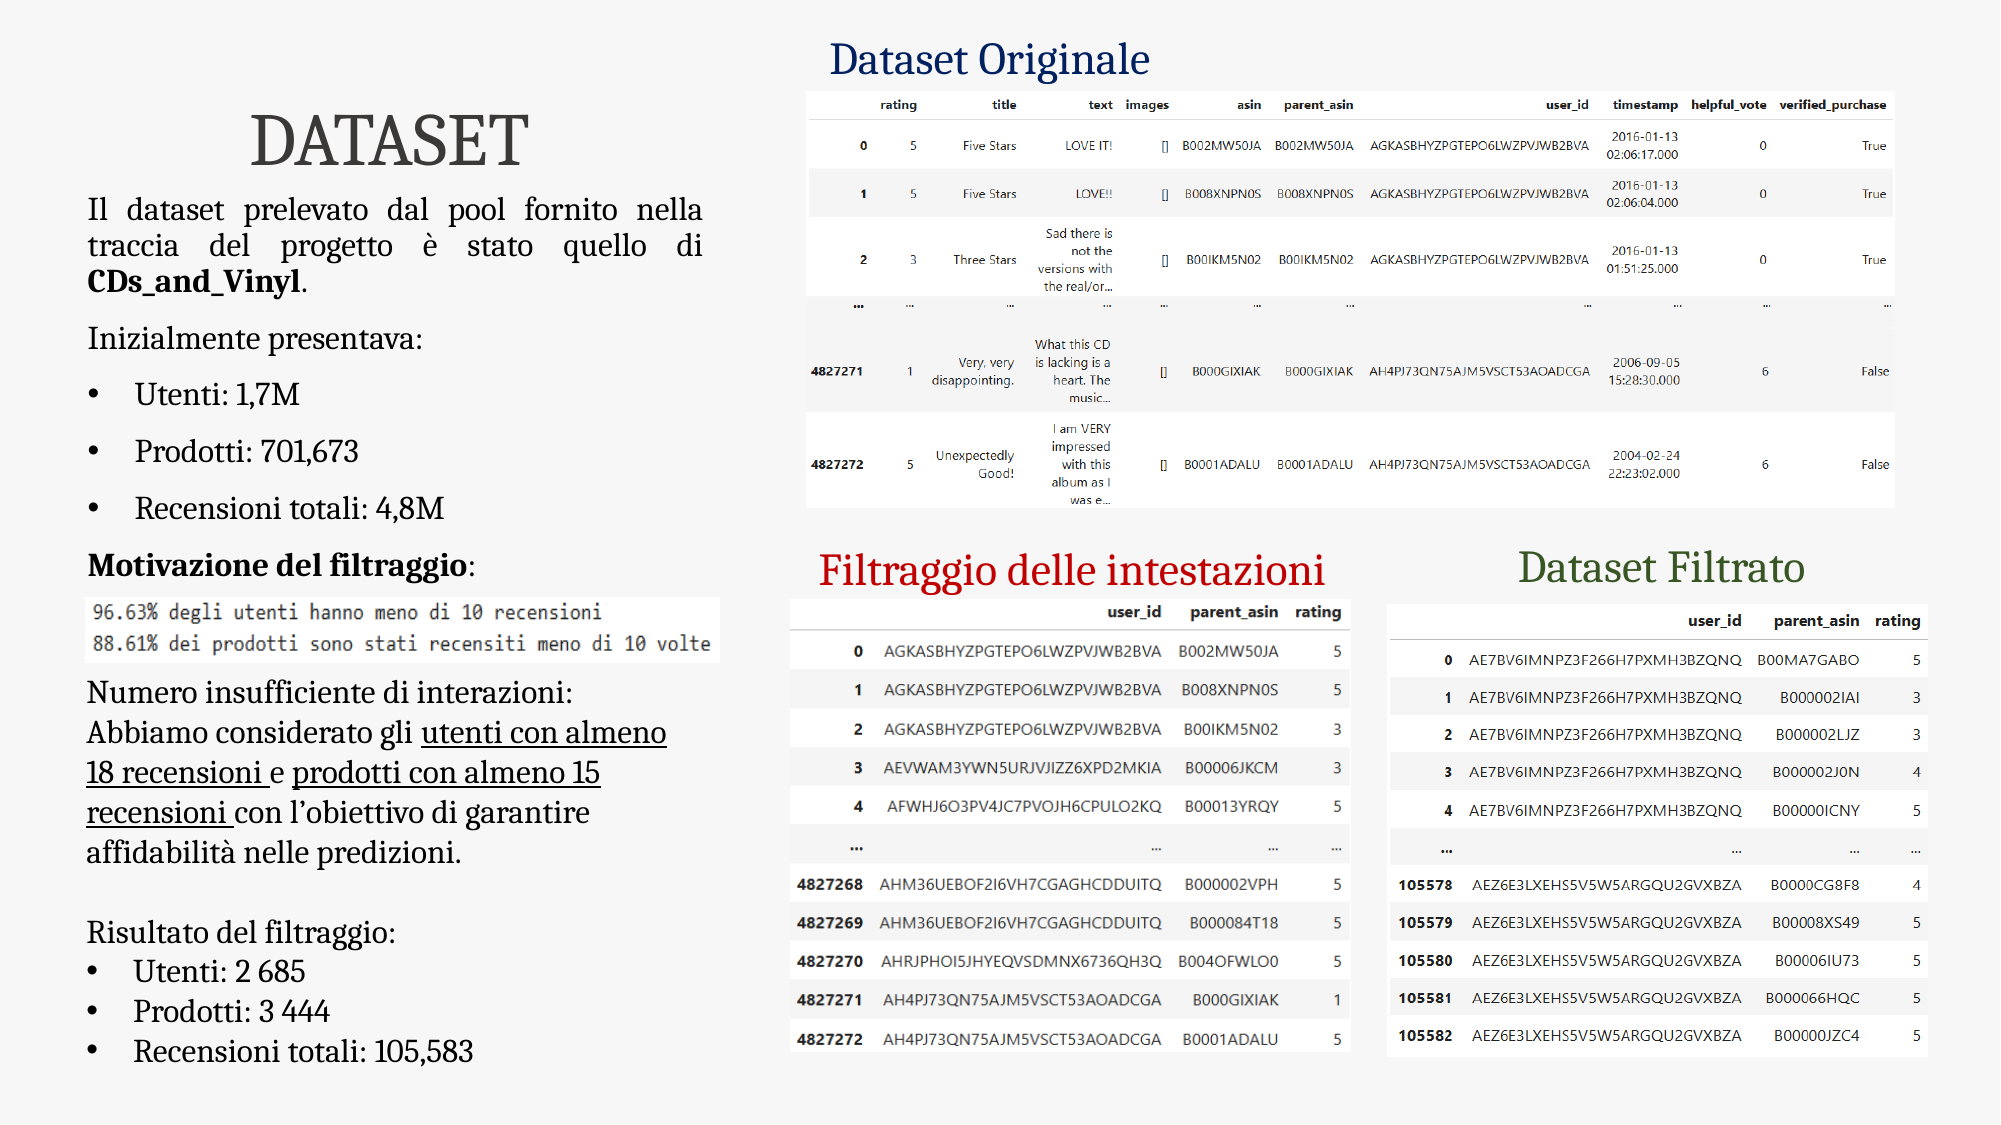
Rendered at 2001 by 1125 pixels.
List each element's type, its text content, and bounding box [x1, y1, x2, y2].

text_box Dataset Originale [806, 21, 1184, 91]
picture [84, 597, 720, 663]
text_box Dataset Filtrato [1481, 529, 1842, 599]
text_box Numero insufficiente di interazioni: Abbiamo considerato gli utenti con almeno 18 recensioni e prodotti con almeno 15 recensioni con l’obiettivo di garantire affidabilità nelle predizioni. Risultato del filtraggio: Utenti: 2 685 Prodotti: 3 444 Recensioni totali: 105,583 [71, 662, 706, 1077]
picture [806, 329, 1895, 508]
picture [806, 91, 1895, 296]
list Il dataset prelevato dal pool fornito nella traccia del progetto è stato quello di CDs_and_Vinyl. Inizialmente presentava: Utenti: 1,7M Prodotti: 701,673 Recensioni totali: 4,8M Motivazione del filtraggio: [72, 184, 720, 662]
picture [790, 599, 1351, 1053]
picture [1387, 604, 1928, 1057]
picture [806, 298, 1895, 327]
title DATASET [75, 69, 704, 184]
text_box Filtraggio delle intestazioni [790, 532, 1364, 603]
